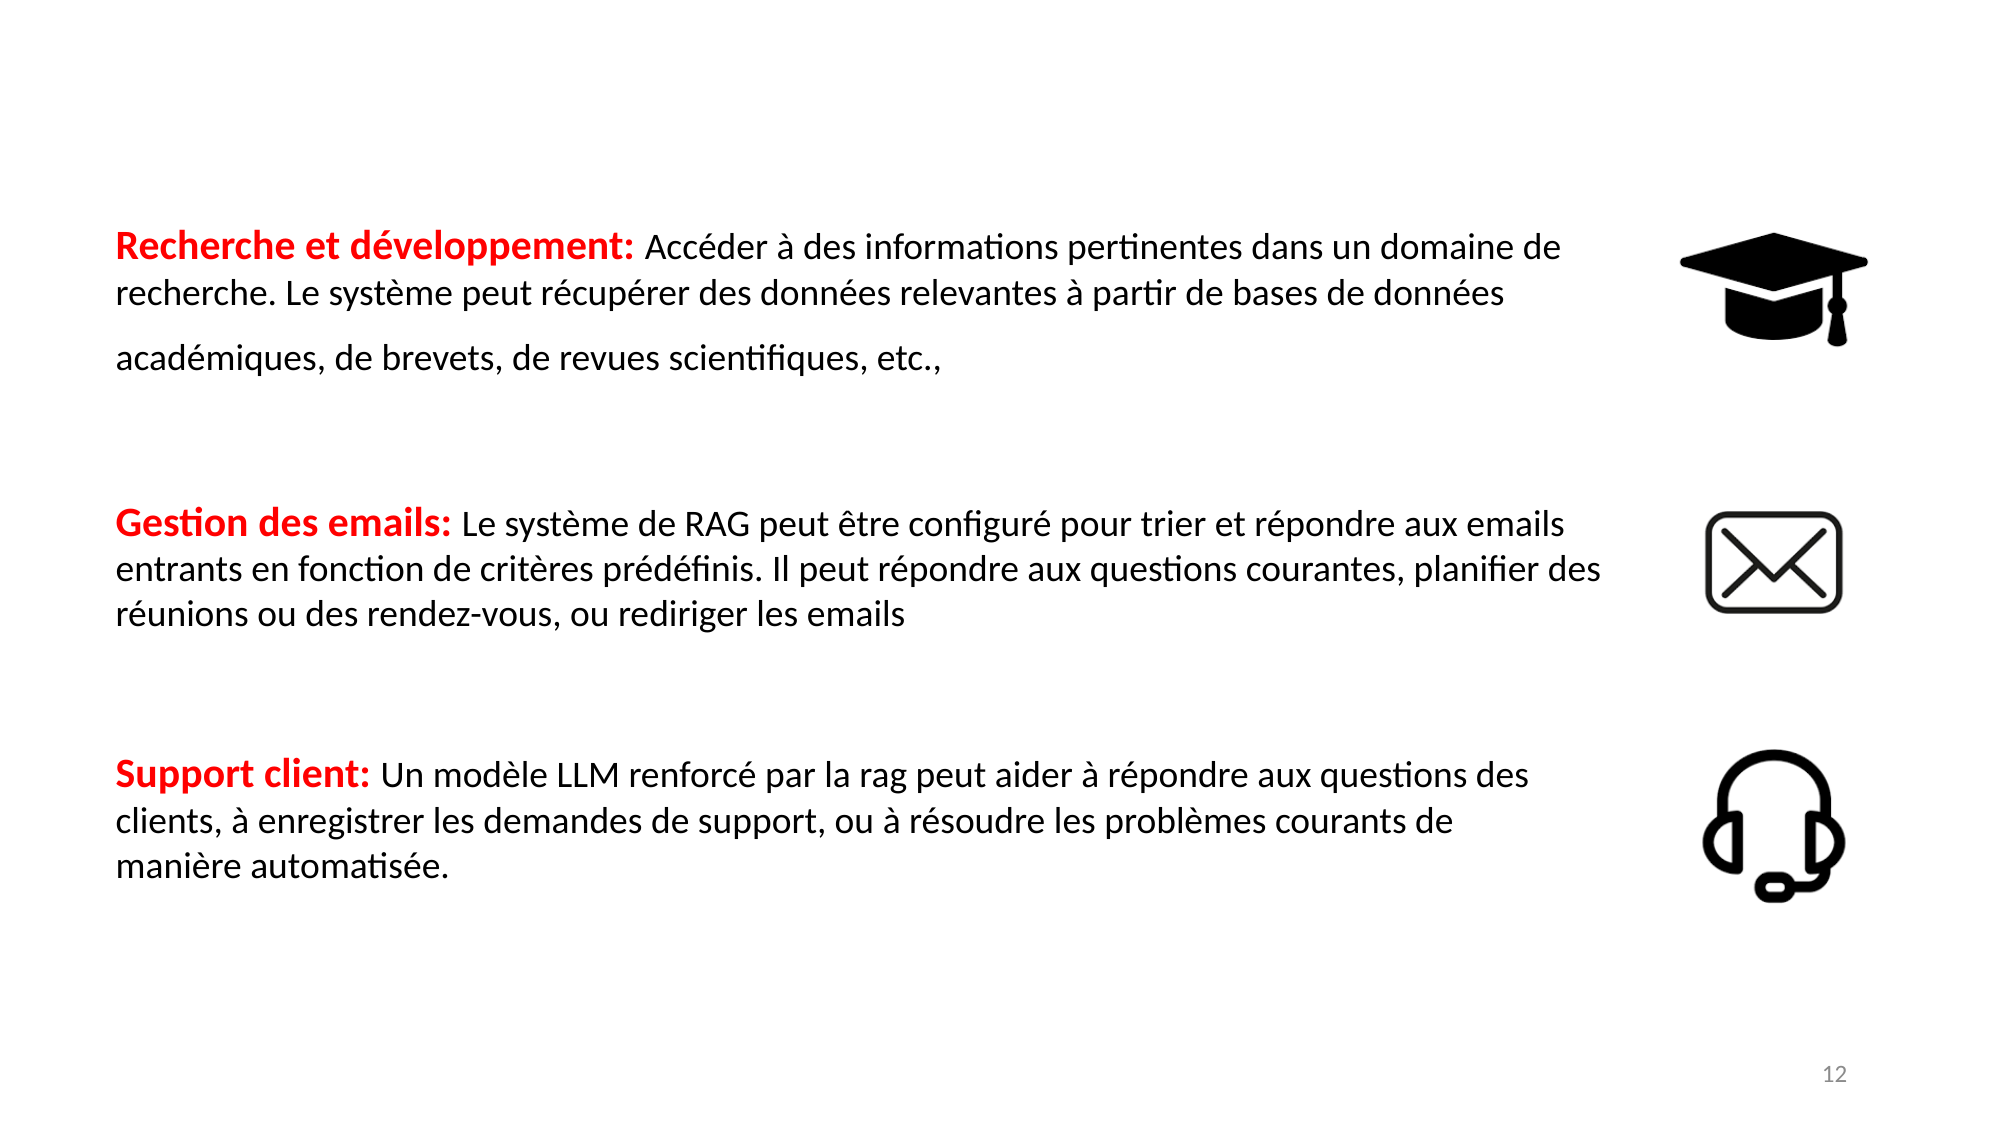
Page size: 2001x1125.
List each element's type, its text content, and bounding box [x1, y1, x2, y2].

picture [1696, 749, 1852, 904]
slide_number 12 [1412, 1042, 1863, 1103]
picture [1696, 485, 1852, 640]
text_box Gestion des emails: Le système de RAG peut être configuré pour trier et répondre aux emails entrants en fonction de critères prédéfinis. Il peut répondre aux questions courantes, planifier des réunions ou des rendez-vous, ou rediriger les emails [100, 486, 1653, 642]
picture [1657, 184, 1891, 418]
text_box Support client: Un modèle LLM renforcé par la rag peut aider à répondre aux questions des clients, à enregistrer les demandes de support, ou à résoudre les problèmes courants de manière automatisée. [100, 738, 1575, 944]
text_box Recherche et développement: Accéder à des informations pertinentes dans un domaine de recherche. Le système peut récupérer des données relevantes à partir de bases de données académiques, de brevets, de revues scientifiques, etc., [100, 210, 1657, 390]
